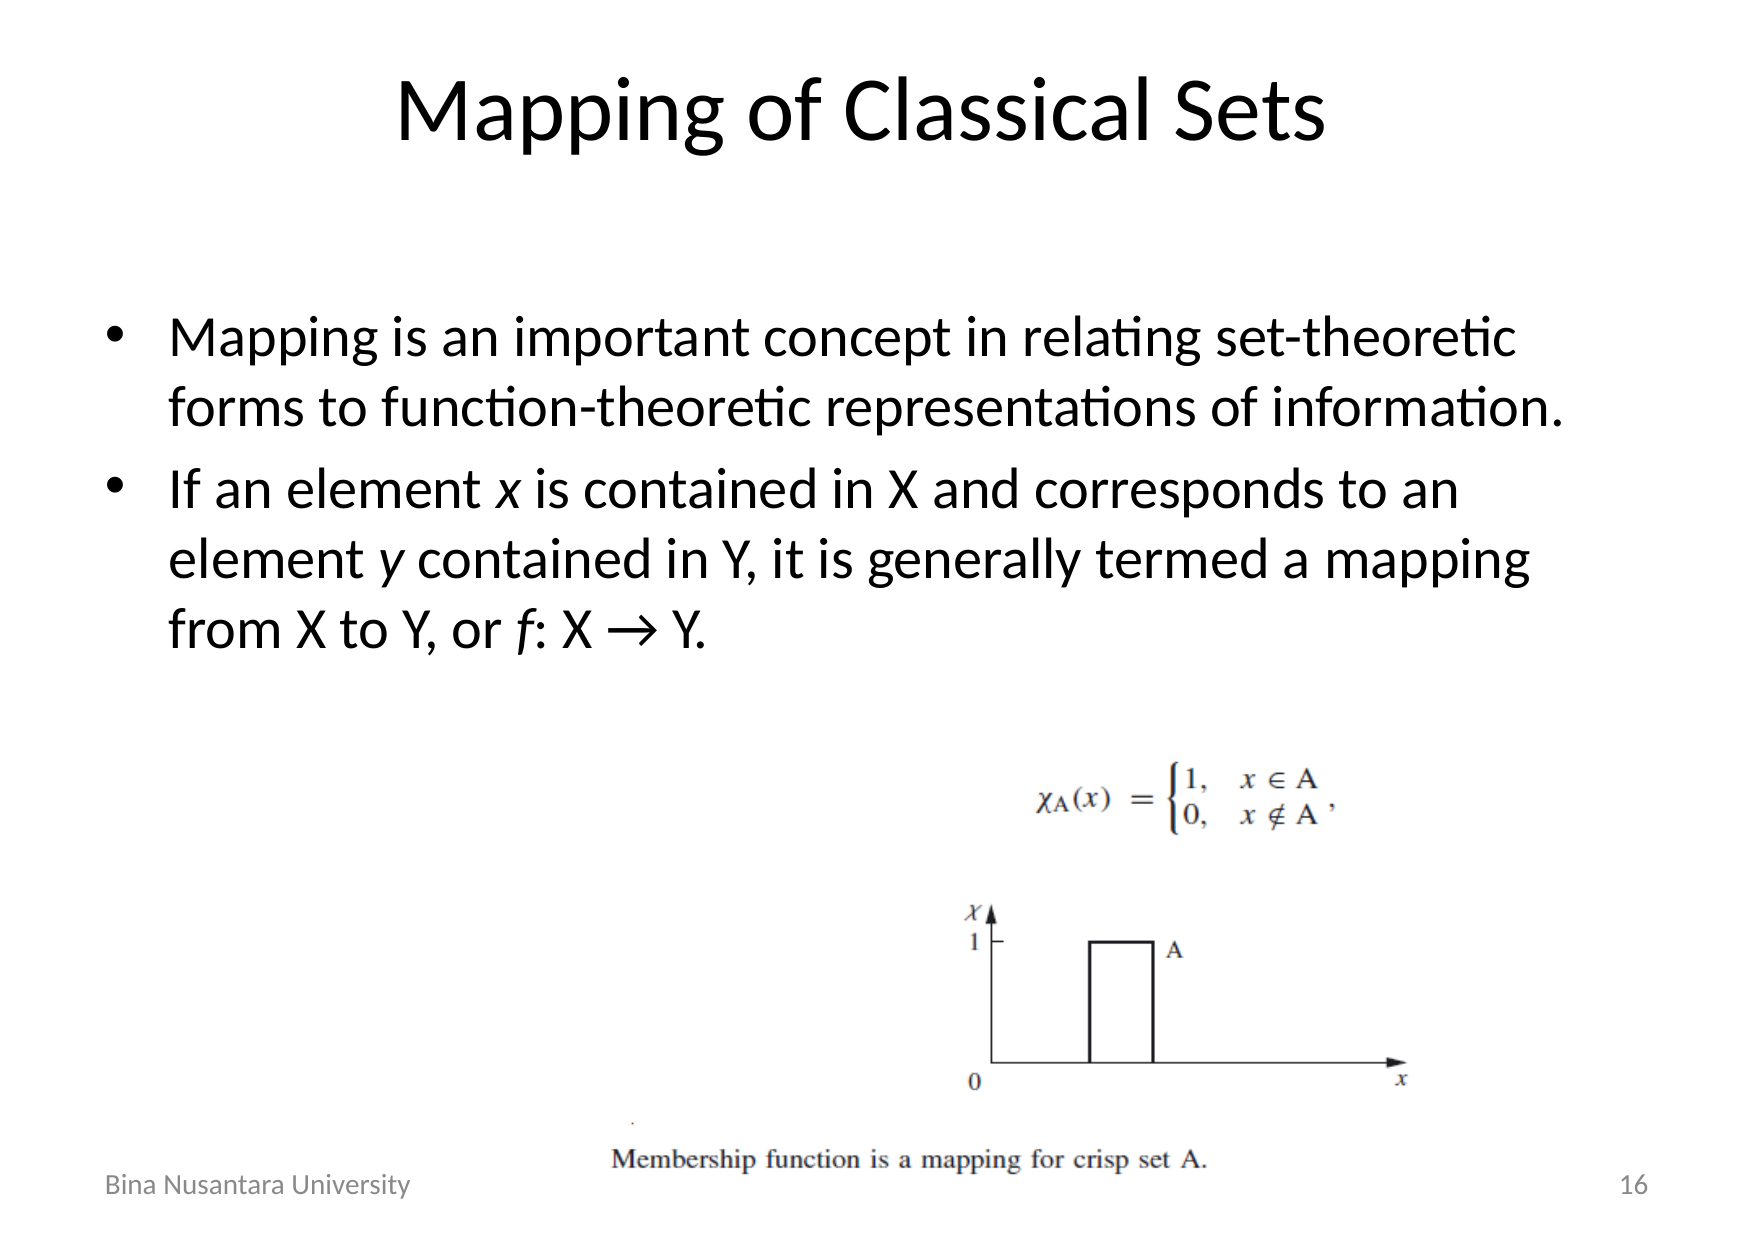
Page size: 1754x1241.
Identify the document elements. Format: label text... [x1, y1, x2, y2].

slide_number Bina Nusantara University [87, 1149, 497, 1216]
list Mapping is an important concept in relating set-theoretic forms to function-theoretic representations of information. If an element x is contained in X and corresponds to an element y contained in Y, it is generally termed a mapping from X to Y, or f: X → Y. [87, 289, 1666, 1109]
slide_number 16 [1256, 1149, 1666, 1216]
picture [598, 733, 1491, 1193]
title Mapping of Classical Sets [73, 0, 1652, 207]
